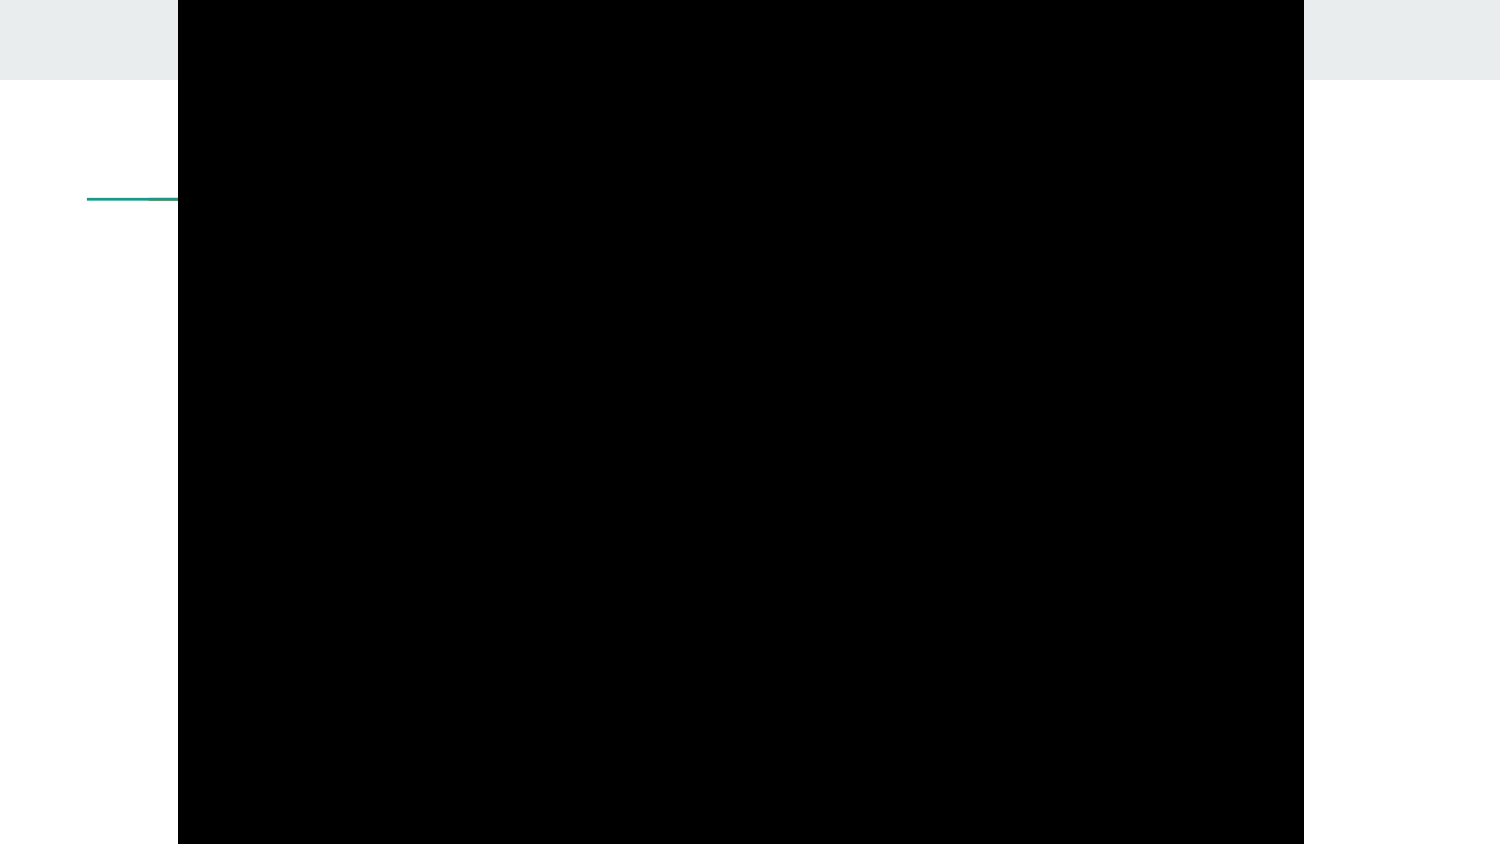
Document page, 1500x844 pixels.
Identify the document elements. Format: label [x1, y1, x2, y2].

picture [177, 0, 1304, 844]
